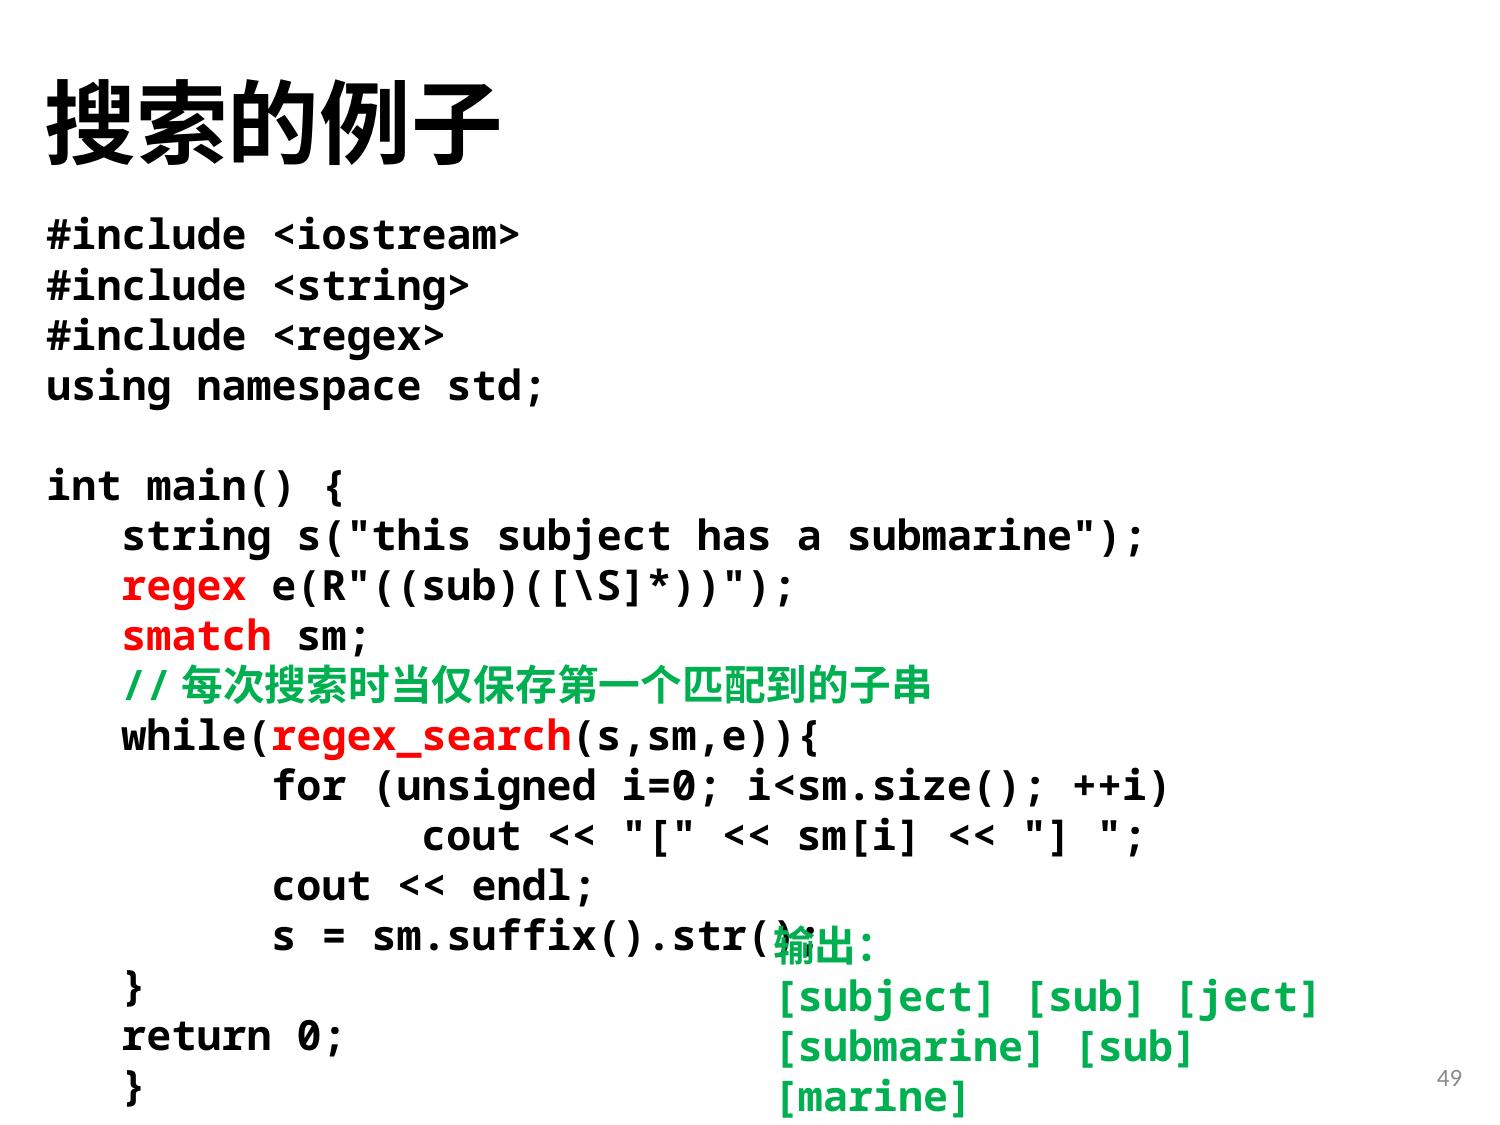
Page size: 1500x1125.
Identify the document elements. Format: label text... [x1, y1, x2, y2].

text_box #include <iostream> #include <string> #include <regex> using namespace std; int main() { string s("this subject has a submarine"); regex e(R"((sub)([\S]*))"); smatch sm; //每次搜索时当仅保存第一个匹配到的子串 while(regex_search(s,sm,e)){ for (unsigned i=0; i<sm.size(); ++i) cout << "[" << sm[i] << "] "; cout << endl; s = sm.suffix().str(); } return 0; } [31, 201, 1417, 1117]
title 搜索的例子 [29, 19, 1324, 237]
slide_number 49 [1417, 1046, 1478, 1107]
text_box 输出： [subject] [sub] [ject] [submarine] [sub] [marine] [758, 912, 1399, 1125]
